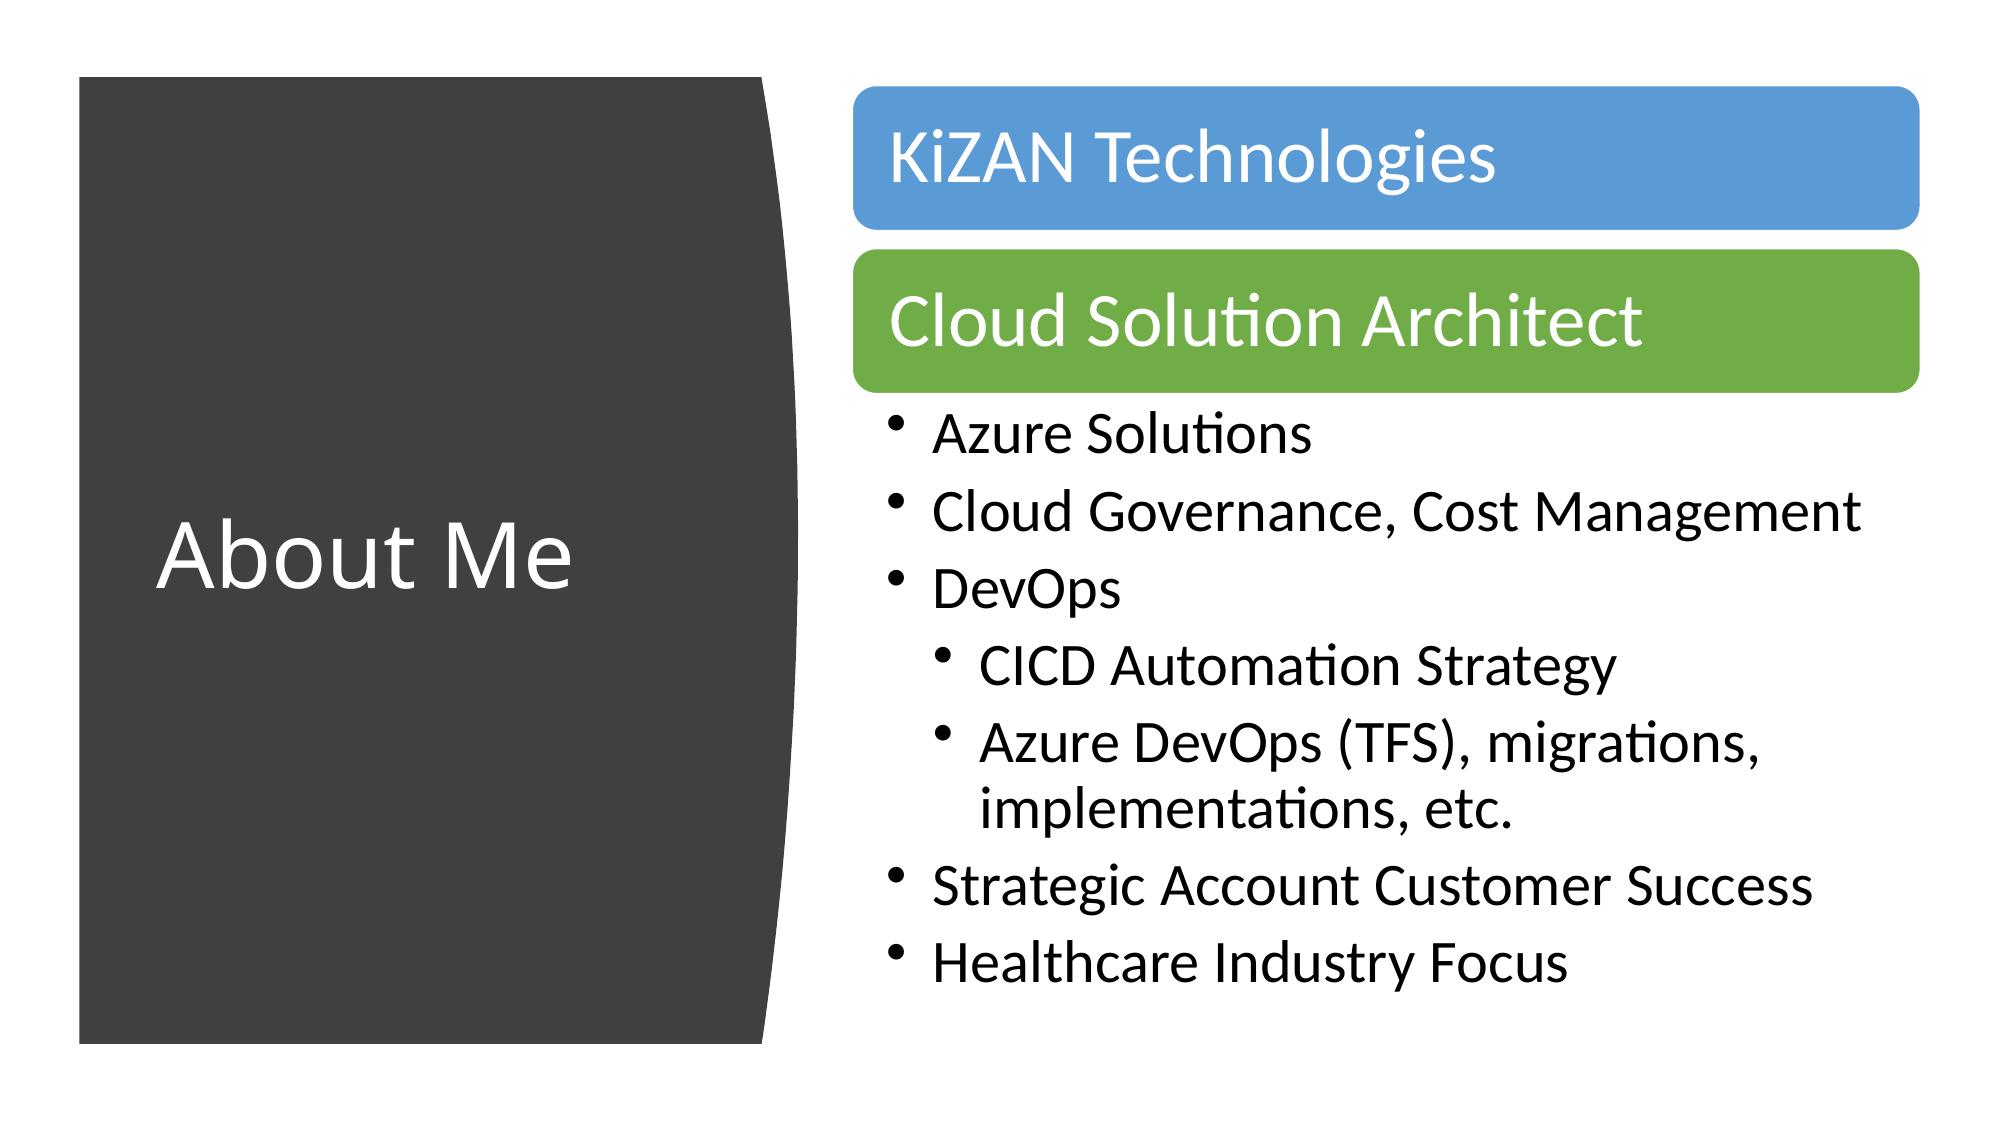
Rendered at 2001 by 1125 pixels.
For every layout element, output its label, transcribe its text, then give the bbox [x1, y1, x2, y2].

text_box [78, 76, 800, 1045]
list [852, 77, 1921, 1043]
title About Me [141, 166, 702, 953]
